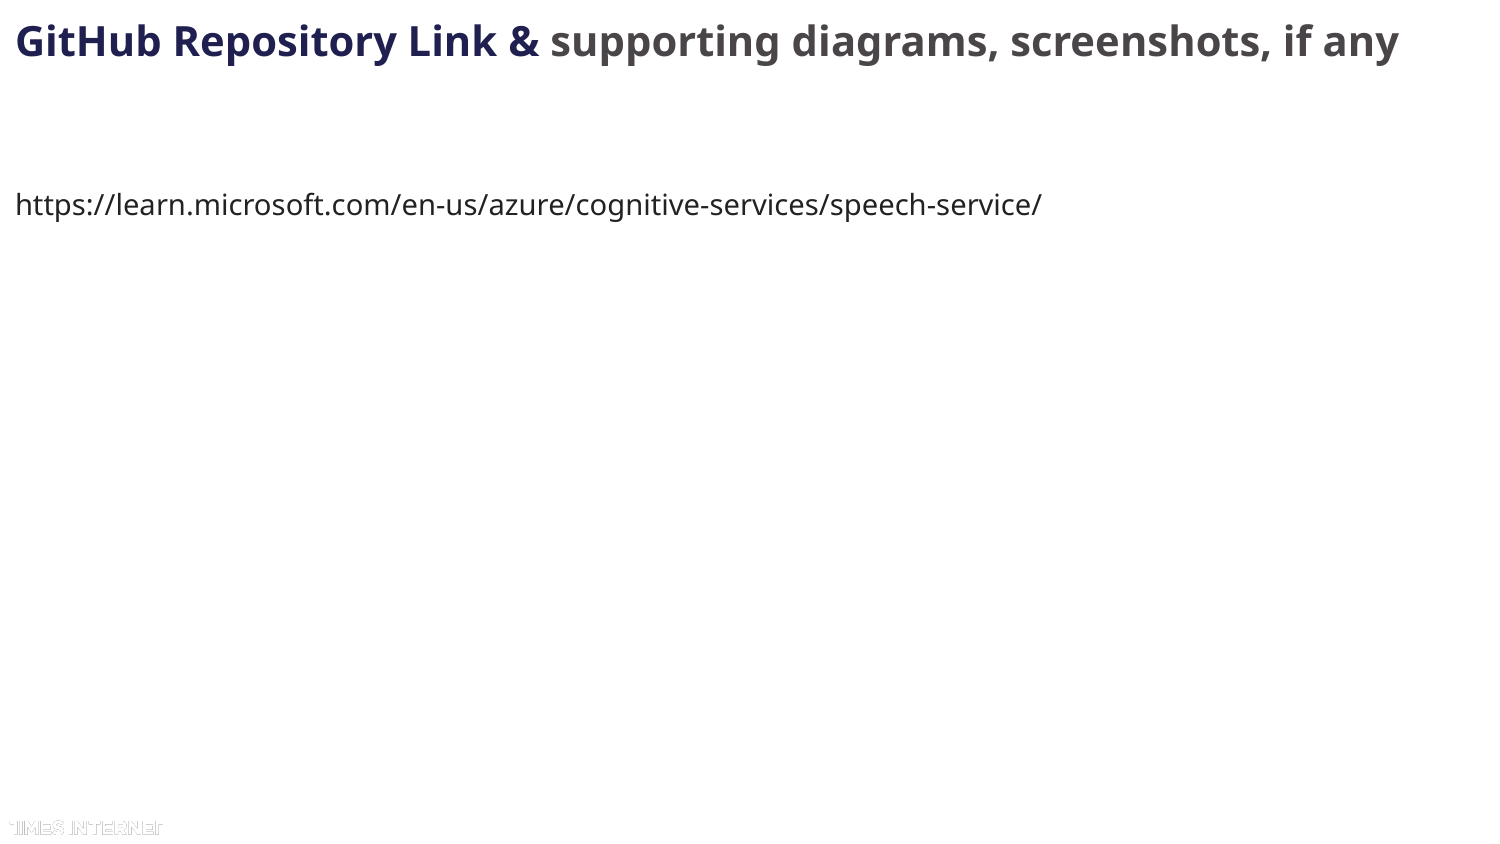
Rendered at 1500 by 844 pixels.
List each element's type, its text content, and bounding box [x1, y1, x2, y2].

picture [8, 818, 164, 837]
text_box GitHub Repository Link & supporting diagrams, screenshots, if any [0, 0, 1500, 80]
text_box https://learn.microsoft.com/en-us/azure/cognitive-services/speech-service/ [0, 171, 1376, 237]
